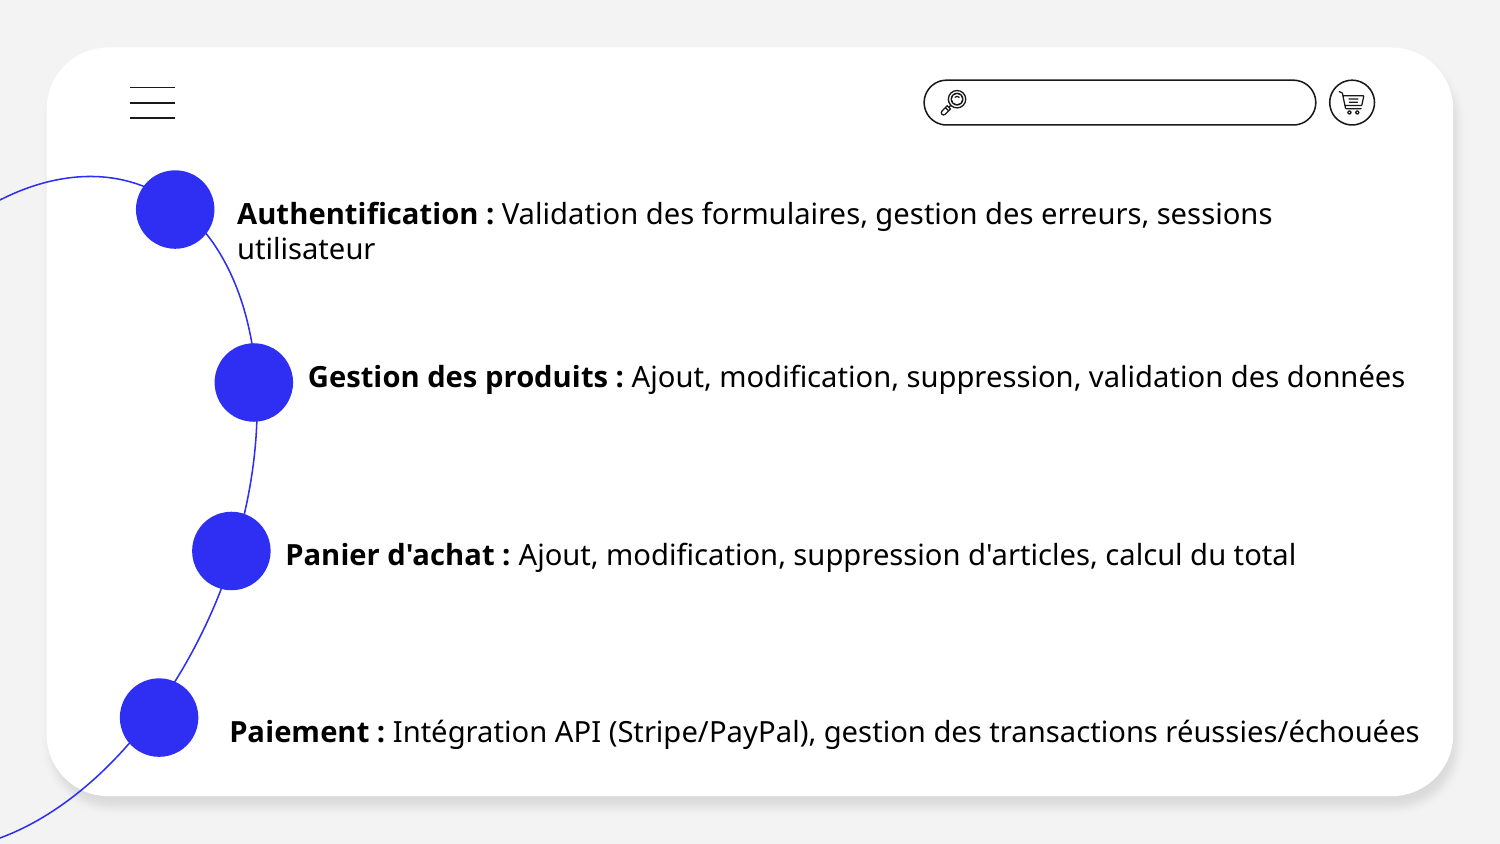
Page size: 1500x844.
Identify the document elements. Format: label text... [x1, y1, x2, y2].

text_box Panier d'achat : Ajout, modification, suppression d'articles, calcul du total [270, 529, 1451, 579]
text_box [133, 168, 217, 251]
text_box Gestion des produits : Ajout, modification, suppression, validation des données [293, 351, 1473, 401]
text_box [117, 676, 201, 759]
text_box Paiement : Intégration API (Stripe/PayPal), gestion des transactions réussies/échouées [214, 706, 1480, 757]
text_box [212, 341, 293, 424]
text_box Authentification : Validation des formulaires, gestion des erreurs, sessions utilisateur [222, 187, 1402, 273]
text_box [190, 509, 273, 593]
